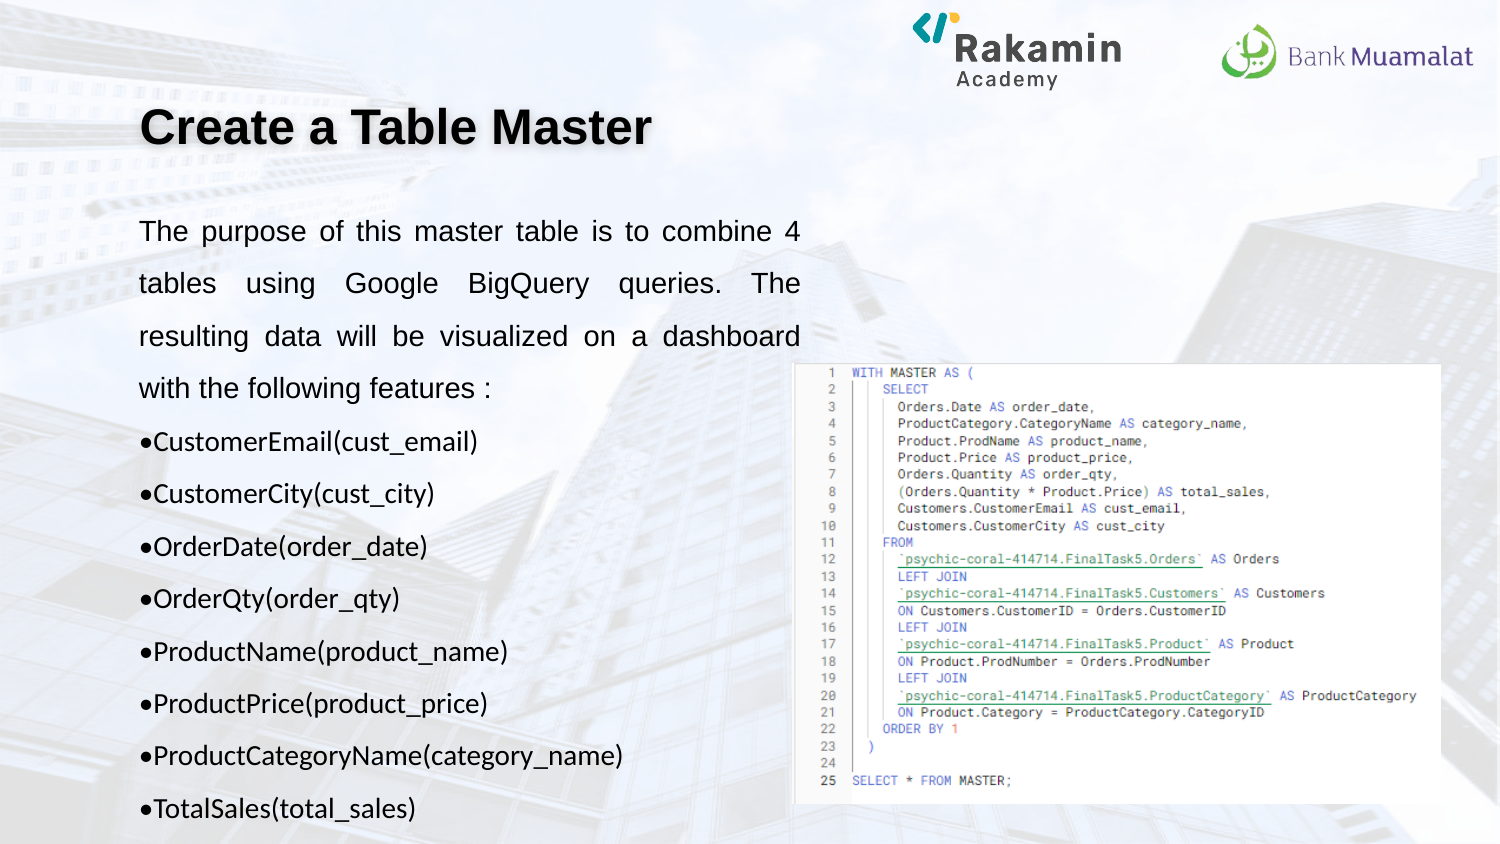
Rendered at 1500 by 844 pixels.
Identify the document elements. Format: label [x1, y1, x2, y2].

picture [0, 0, 1500, 844]
text_box [900, 0, 1480, 135]
